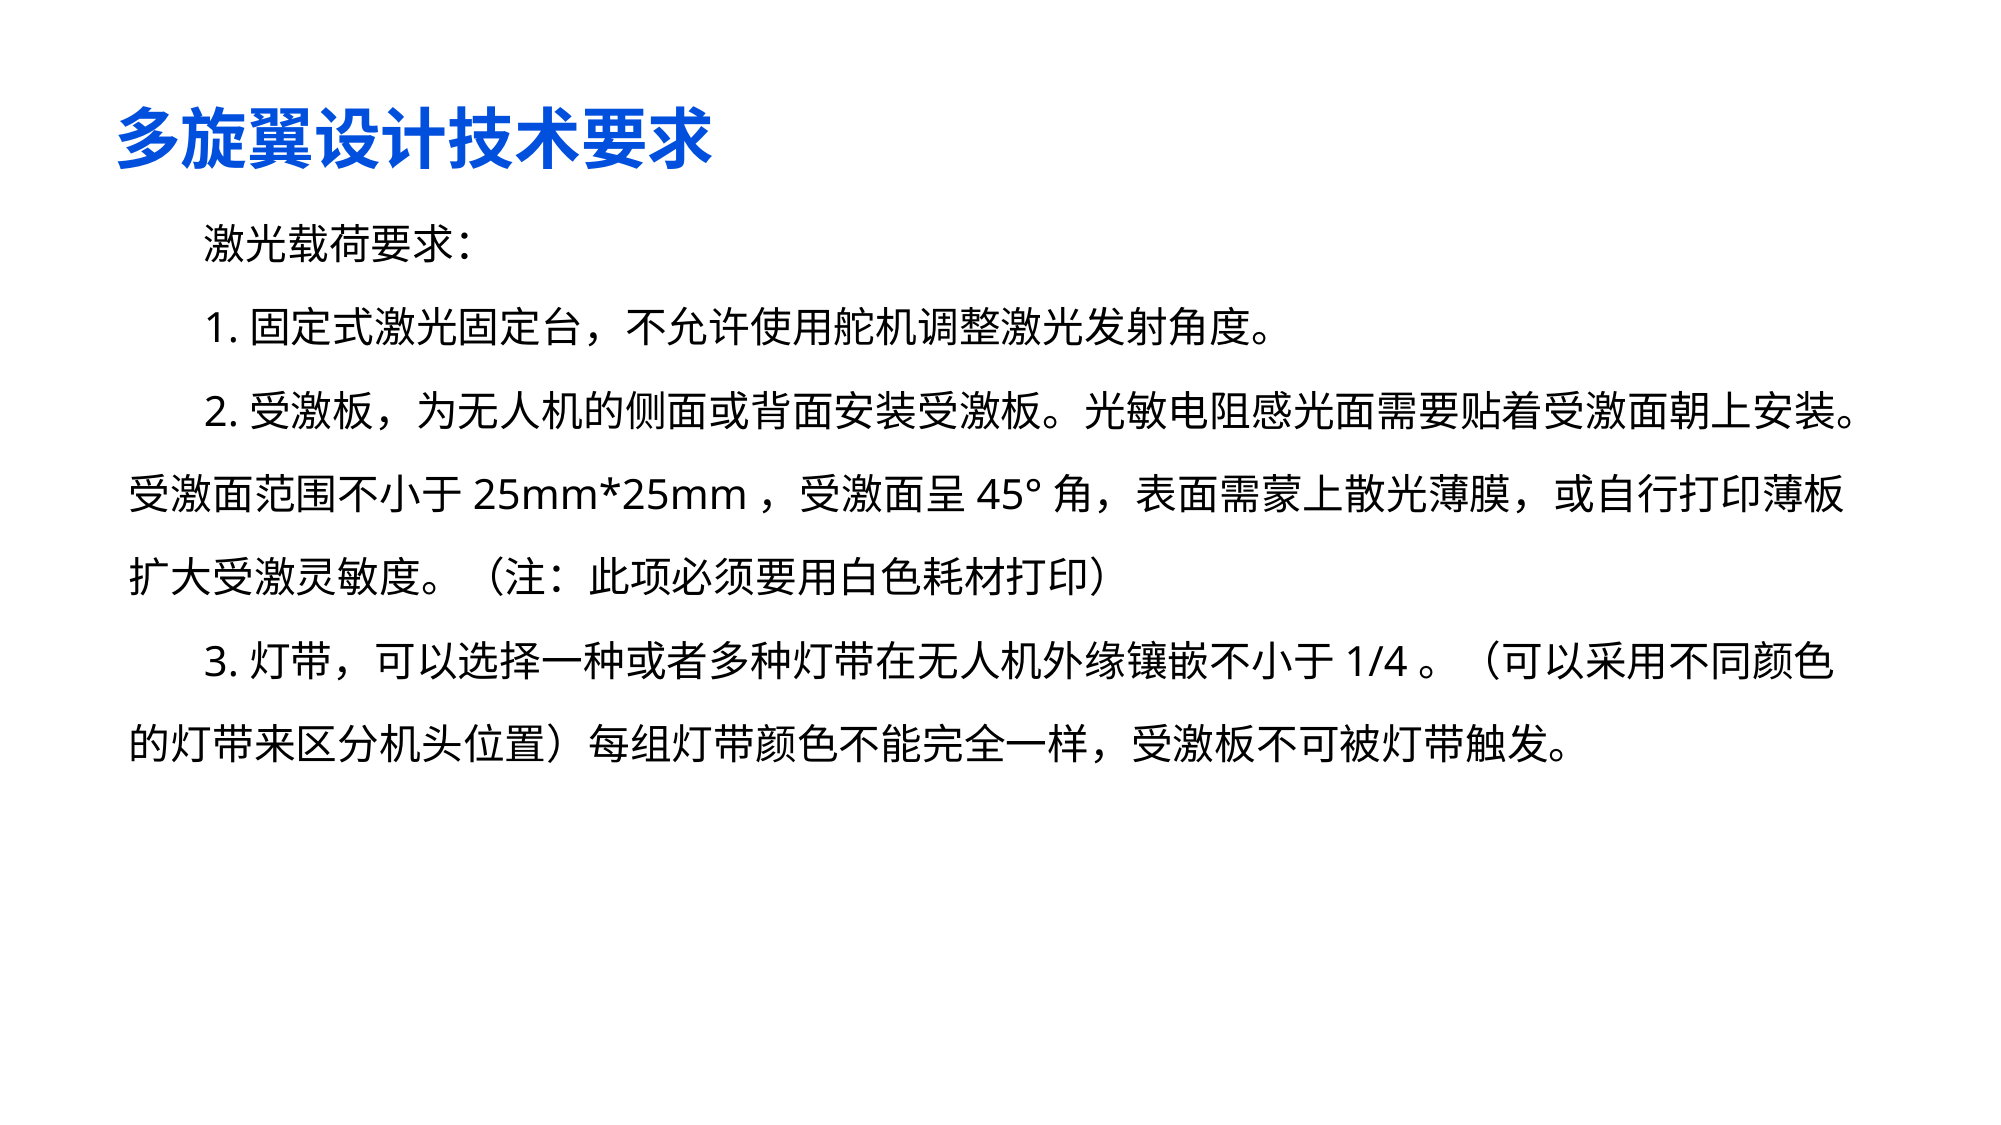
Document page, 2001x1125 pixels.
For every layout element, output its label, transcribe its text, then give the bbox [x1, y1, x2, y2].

text_box 激光载荷要求： 1.固定式激光固定台，不允许使用舵机调整激光发射角度。 2.受激板，为无人机的侧面或背面安装受激板。光敏电阻感光面需要贴着受激面朝上安装。受激面范围不小于25mm*25mm，受激面呈45°角，表面需蒙上散光薄膜，或自行打印薄板扩大受激灵敏度。（注：此项必须要用白色耗材打印） 3.灯带，可以选择一种或者多种灯带在无人机外缘镶嵌不小于1/4。（可以采用不同颜色的灯带来区分机头位置）每组灯带颜色不能完全一样，受激板不可被灯带触发。 [114, 177, 1886, 1073]
title 多旋翼设计技术要求 [114, 59, 1886, 177]
